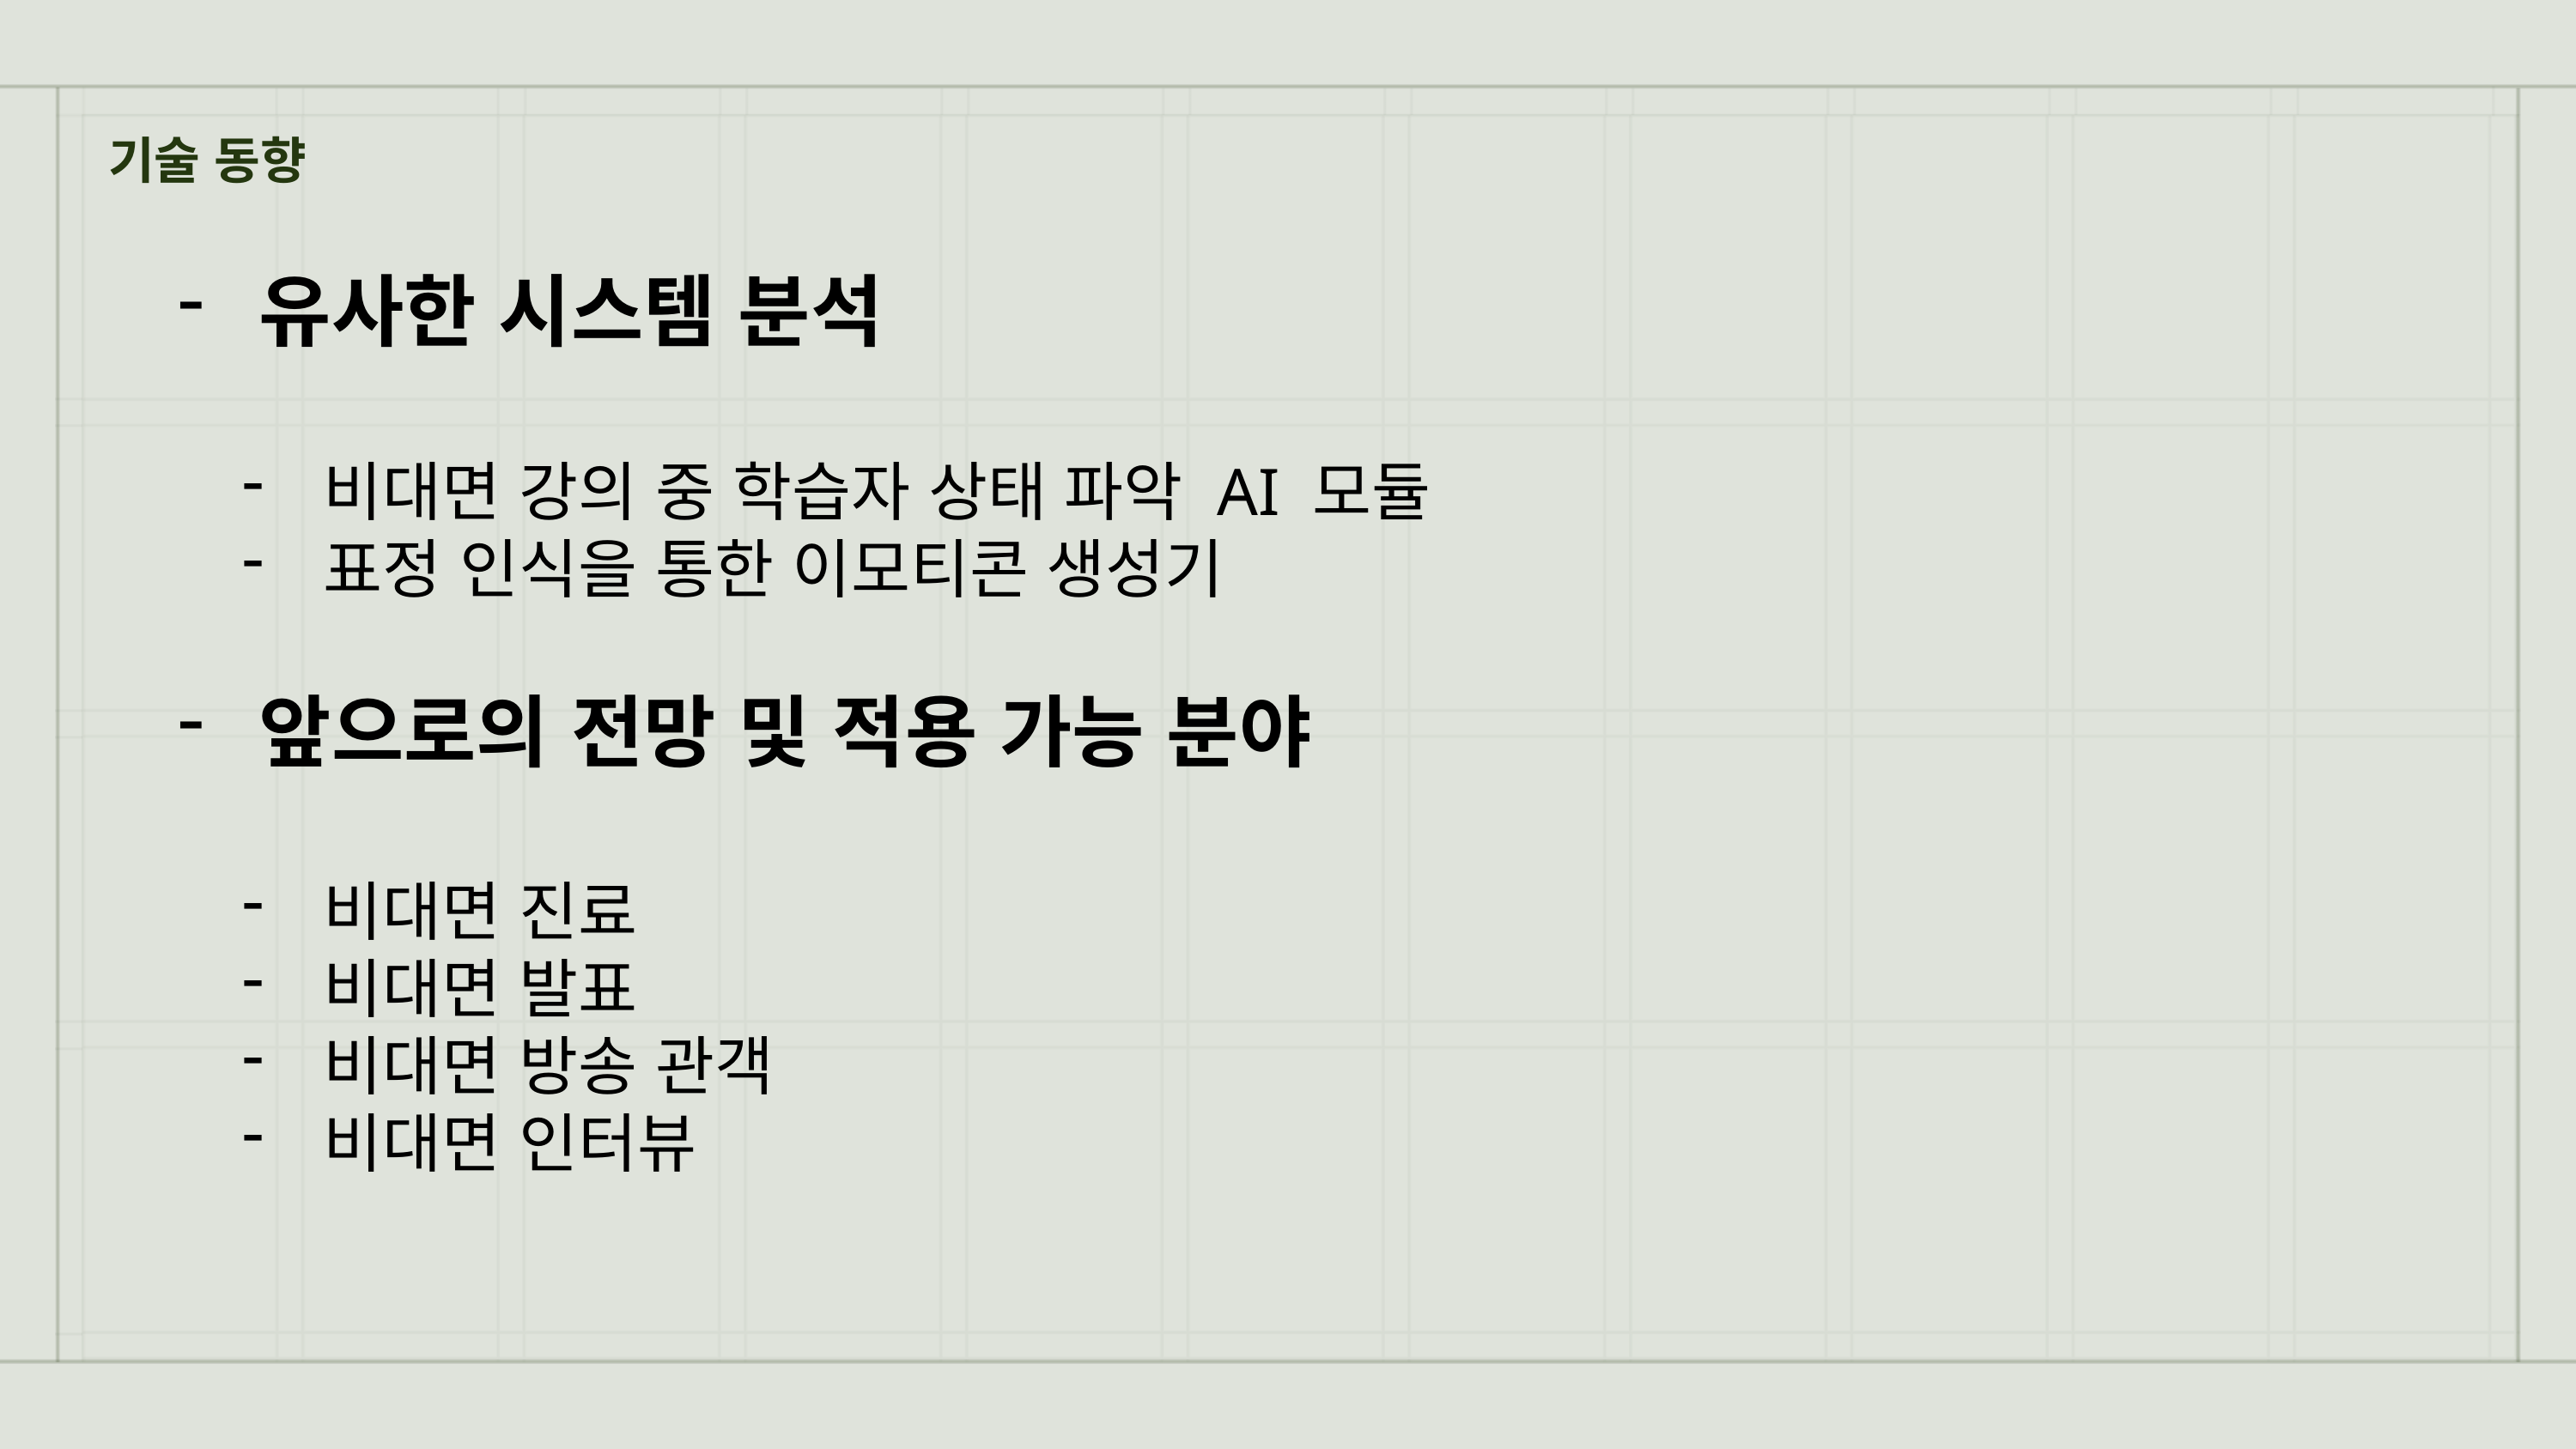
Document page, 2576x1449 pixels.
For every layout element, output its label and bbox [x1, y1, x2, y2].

text_box [0, 80, 2576, 1368]
